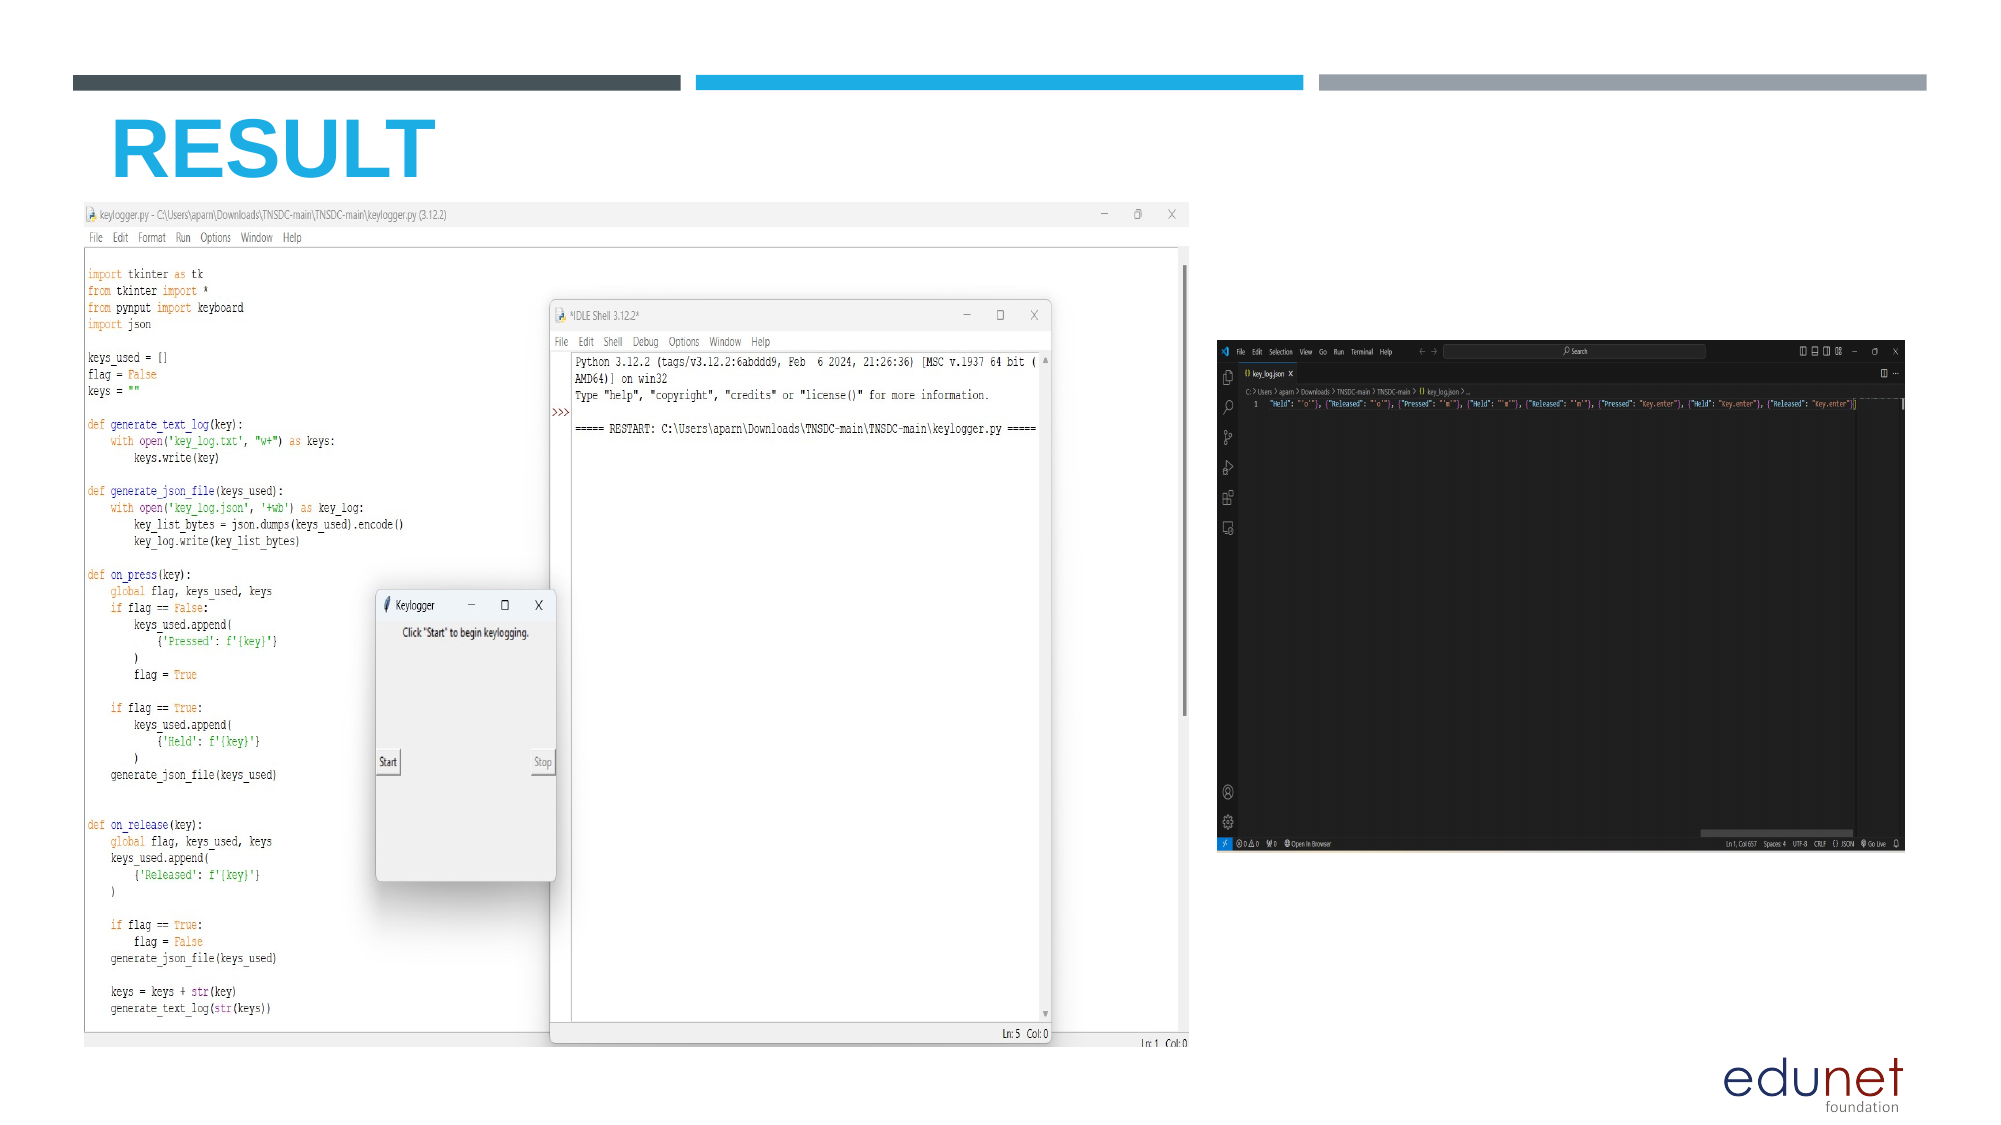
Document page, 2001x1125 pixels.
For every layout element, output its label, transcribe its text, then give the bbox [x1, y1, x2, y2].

picture [1217, 340, 1905, 854]
title RESULT [95, 115, 1905, 203]
picture [1720, 1055, 1905, 1116]
picture [84, 201, 1189, 1047]
list . [1194, 213, 1905, 981]
